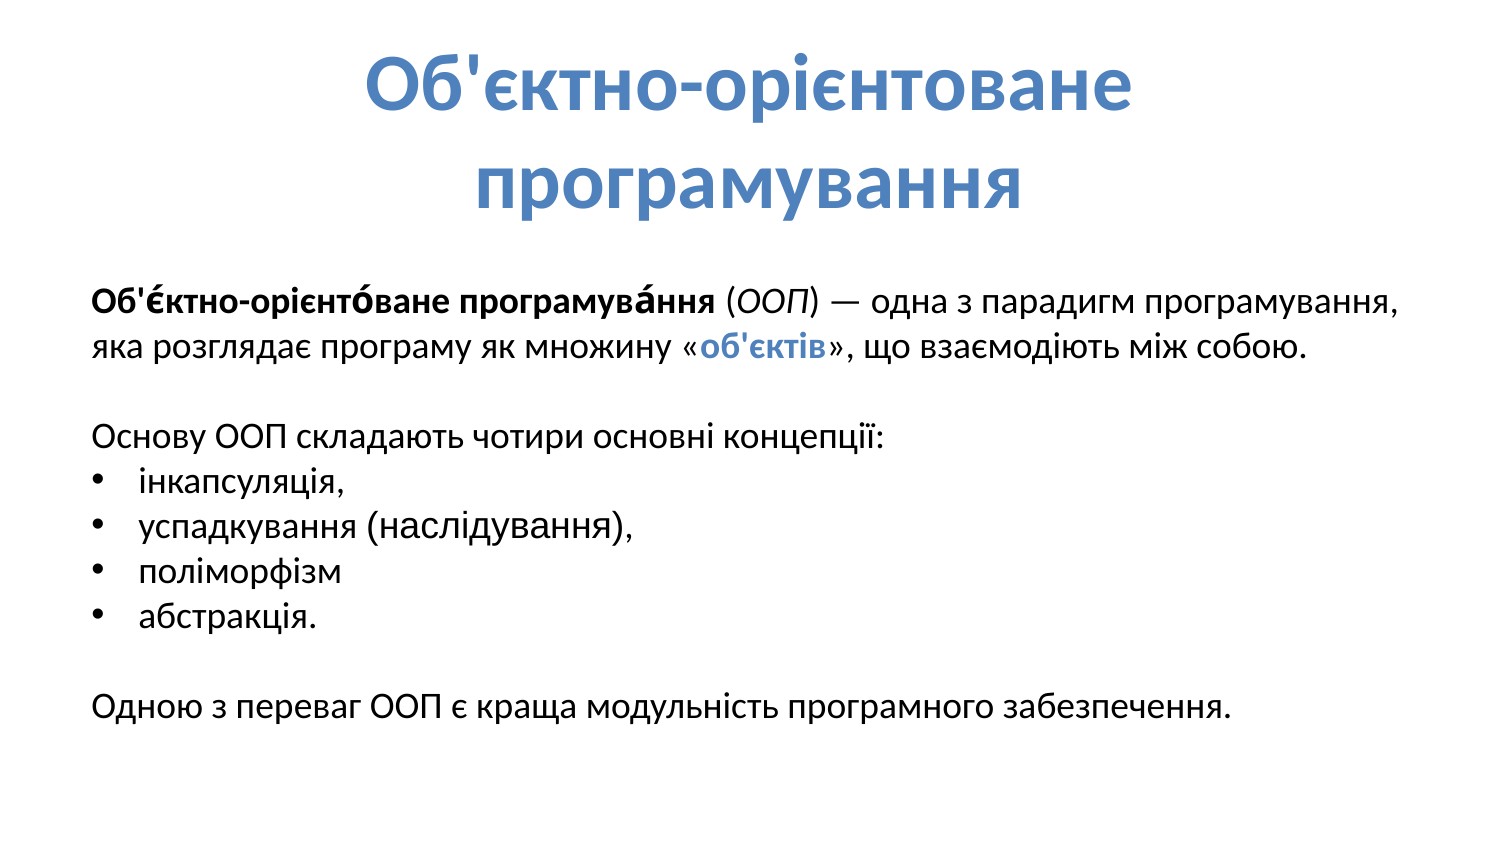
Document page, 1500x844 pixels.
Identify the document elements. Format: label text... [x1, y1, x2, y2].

text_box Об'є́ктно-орієнто́ване програмува́ння (ООП) — одна з парадигм програмування, яка розглядає програму як множину «об'єктів», що взаємодіють між собою. Основу ООП складають чотири основні концепції: інкапсуляція, успадкування (наслідування), поліморфізм абстракція. Одною з переваг ООП є краща модульність програмного забезпечення. [76, 268, 1447, 733]
title Об'єктно-орієнтоване програмування [75, 20, 1425, 233]
